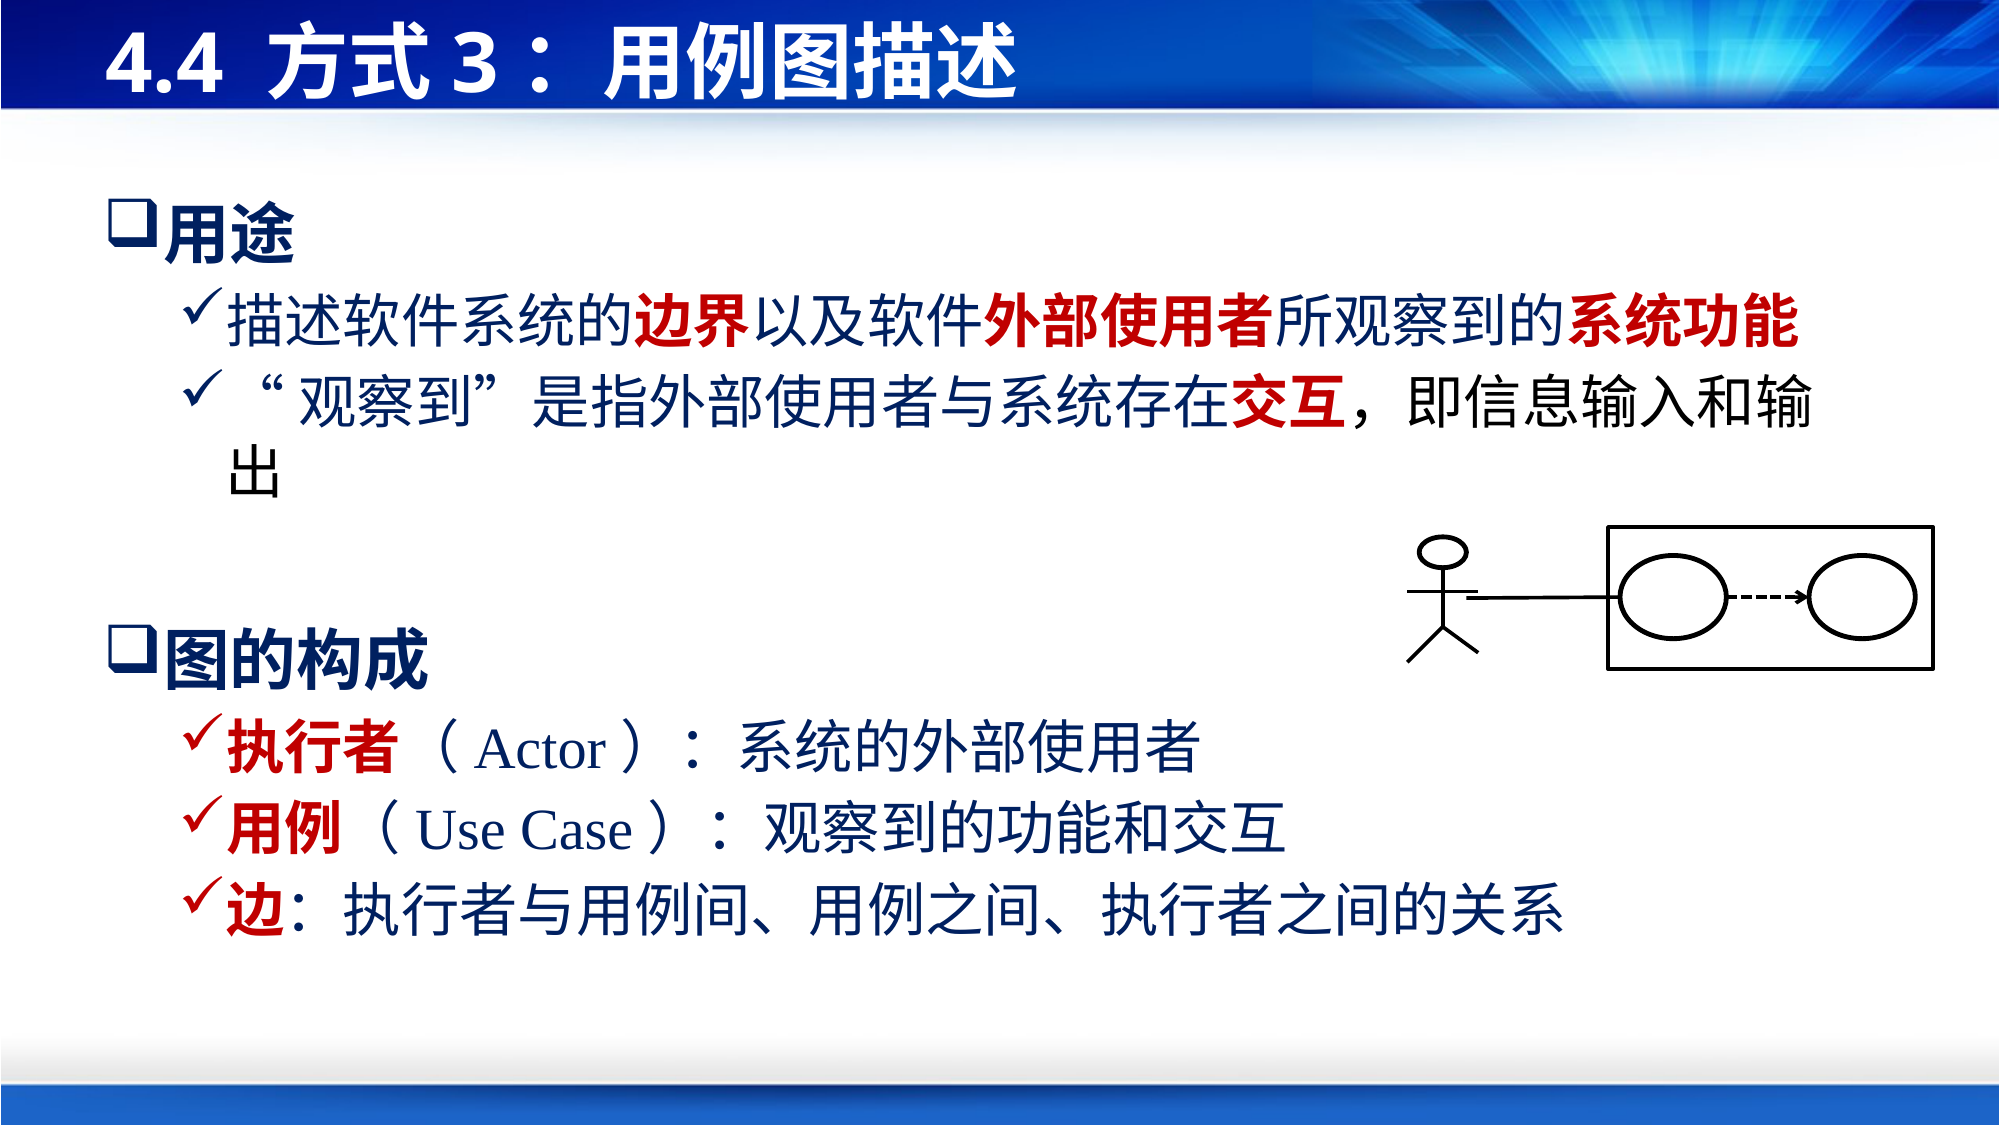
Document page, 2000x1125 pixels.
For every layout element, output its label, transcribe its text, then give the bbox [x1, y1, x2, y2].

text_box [1407, 526, 1934, 670]
picture [1, 0, 1999, 1125]
list 用途 描述软件系统的边界以及软件外部使用者所观察到的系统功能 “观察到”是指外部使用者与系统存在交互，即信息输入和输出 图的构成 执行者（Actor）：系统的外部使用者 用例（Use Case）：观察到的功能和交互 边：执行者与用例间、用例之间、执行者之间的关系 [88, 184, 1880, 1012]
title 4.4 方式3：用例图描述 [90, 1, 1880, 118]
